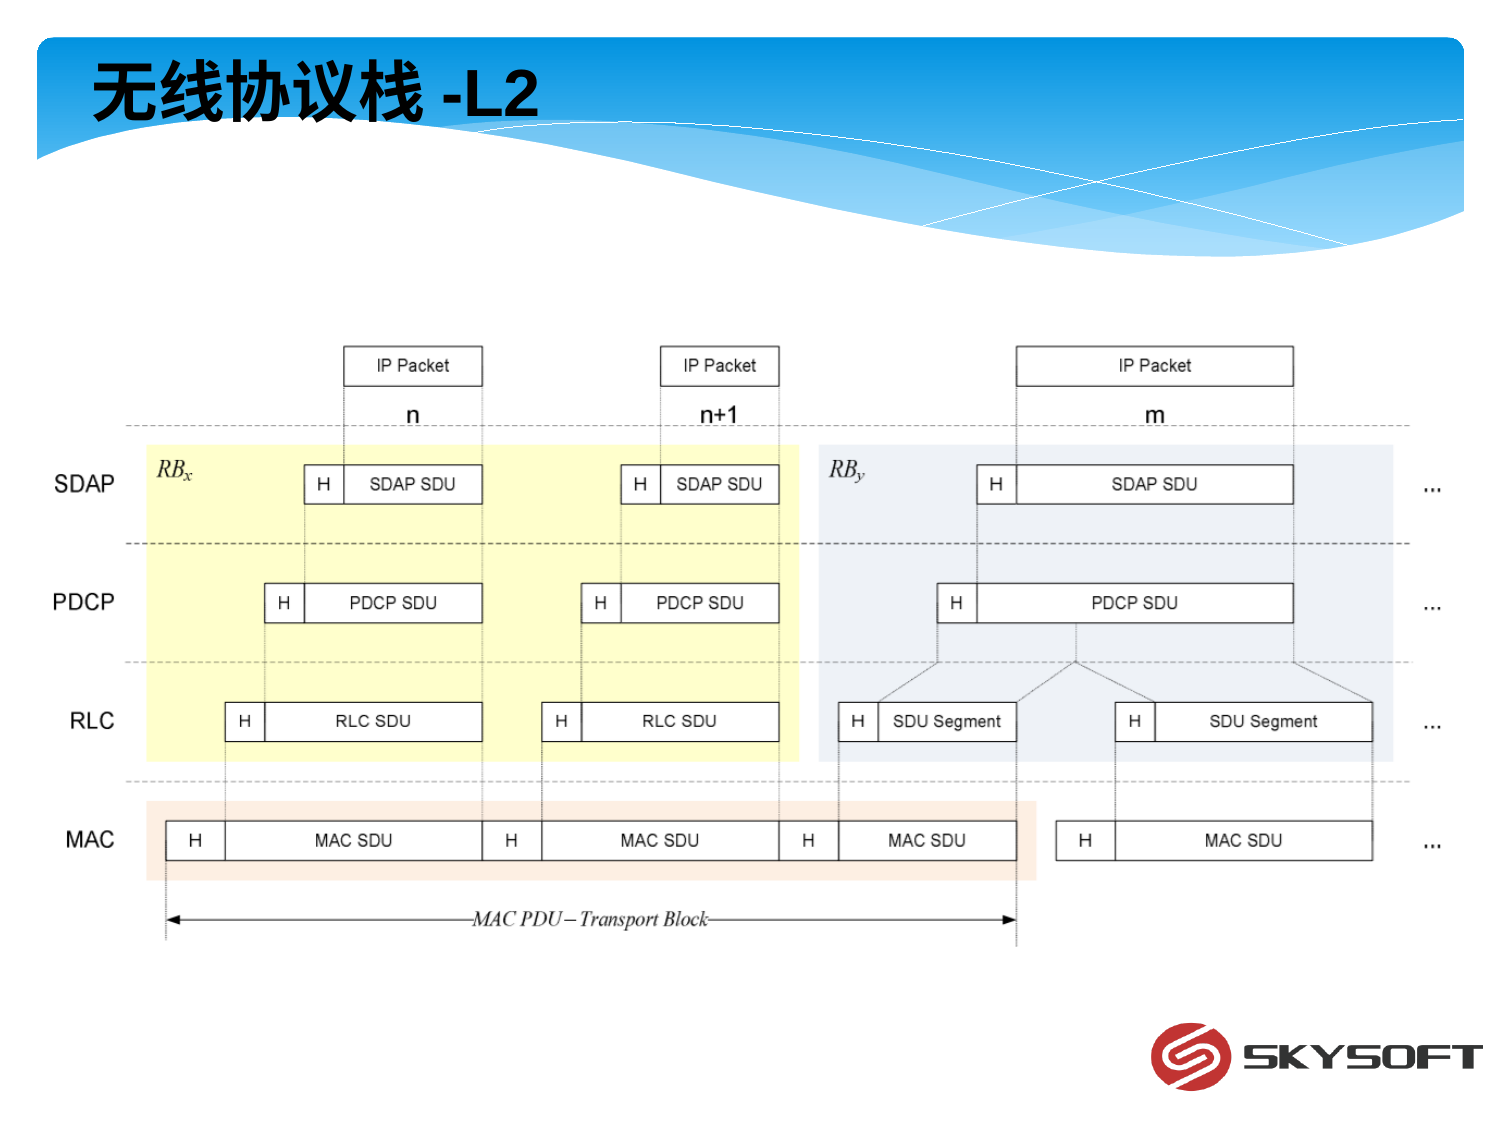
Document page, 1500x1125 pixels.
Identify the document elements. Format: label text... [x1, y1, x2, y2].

picture [1145, 1021, 1483, 1092]
text_box 无线协议栈-L2 [76, 42, 1366, 138]
picture [17, 314, 1453, 947]
